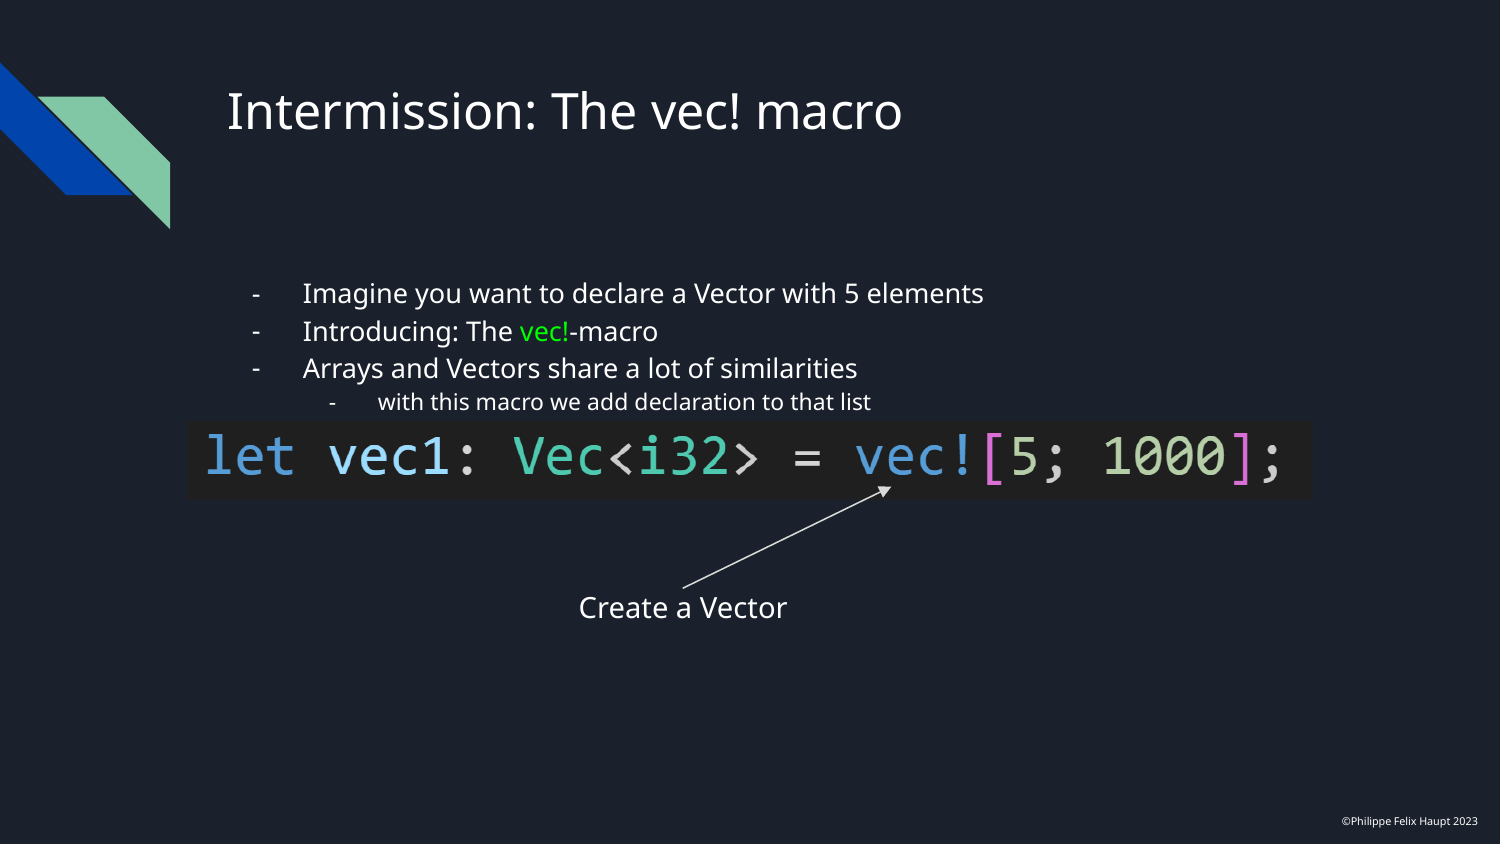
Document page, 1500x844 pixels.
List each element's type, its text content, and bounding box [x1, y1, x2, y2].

picture [186, 421, 1314, 500]
text_box Create a Vector [563, 574, 808, 640]
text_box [682, 486, 892, 589]
subtitle ©Philippe Felix Haupt 2023 [1326, 801, 1500, 844]
title Intermission: The vec! macro [212, 64, 1368, 215]
list Imagine you want to declare a Vector with 5 elements Introducing: The vec!-macro Arrays and Vectors share a lot of similarities with this macro we add declaration to that list [212, 257, 1368, 716]
